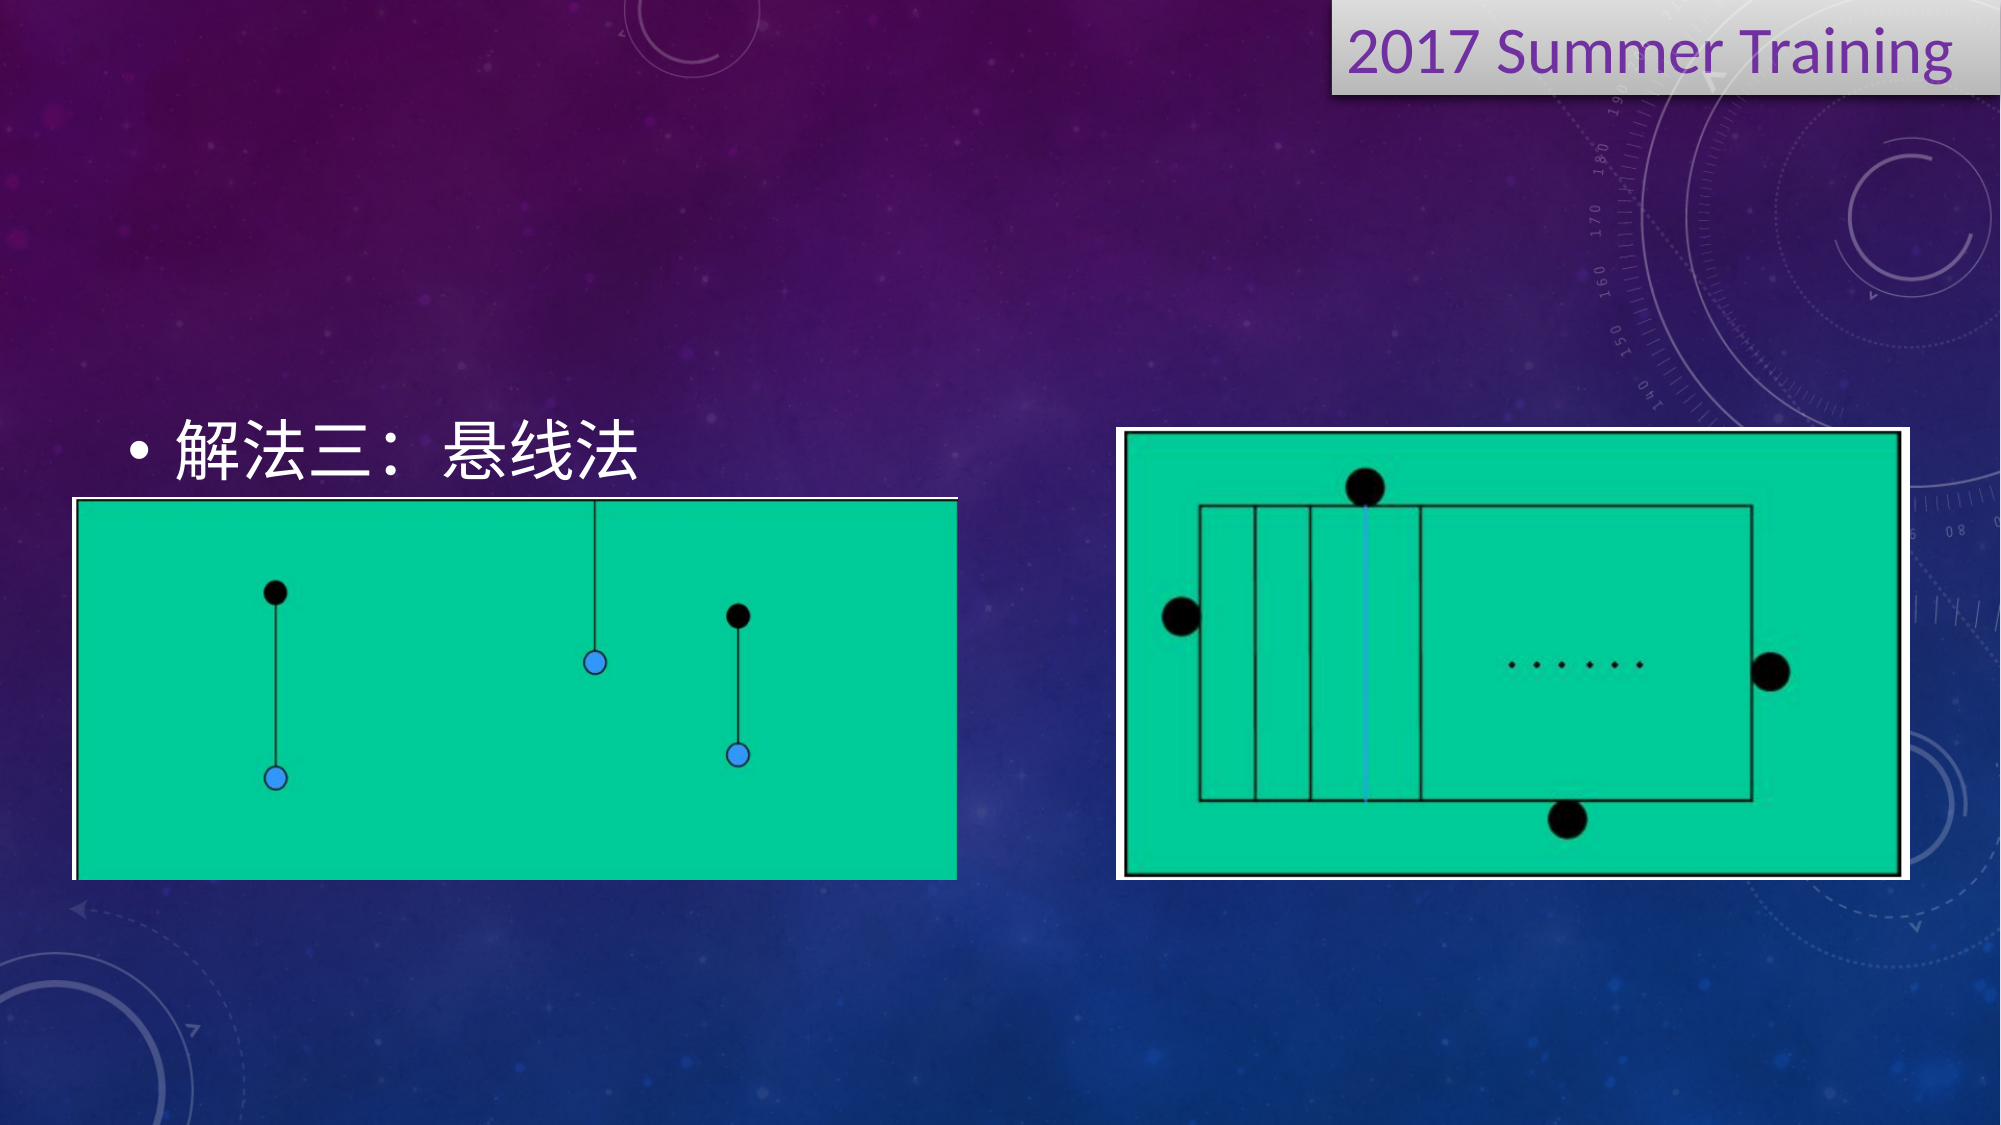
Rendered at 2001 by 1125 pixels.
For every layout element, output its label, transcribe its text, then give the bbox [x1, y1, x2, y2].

picture [0, 0, 2001, 1125]
list 解法三：悬线法 [112, 351, 1775, 950]
